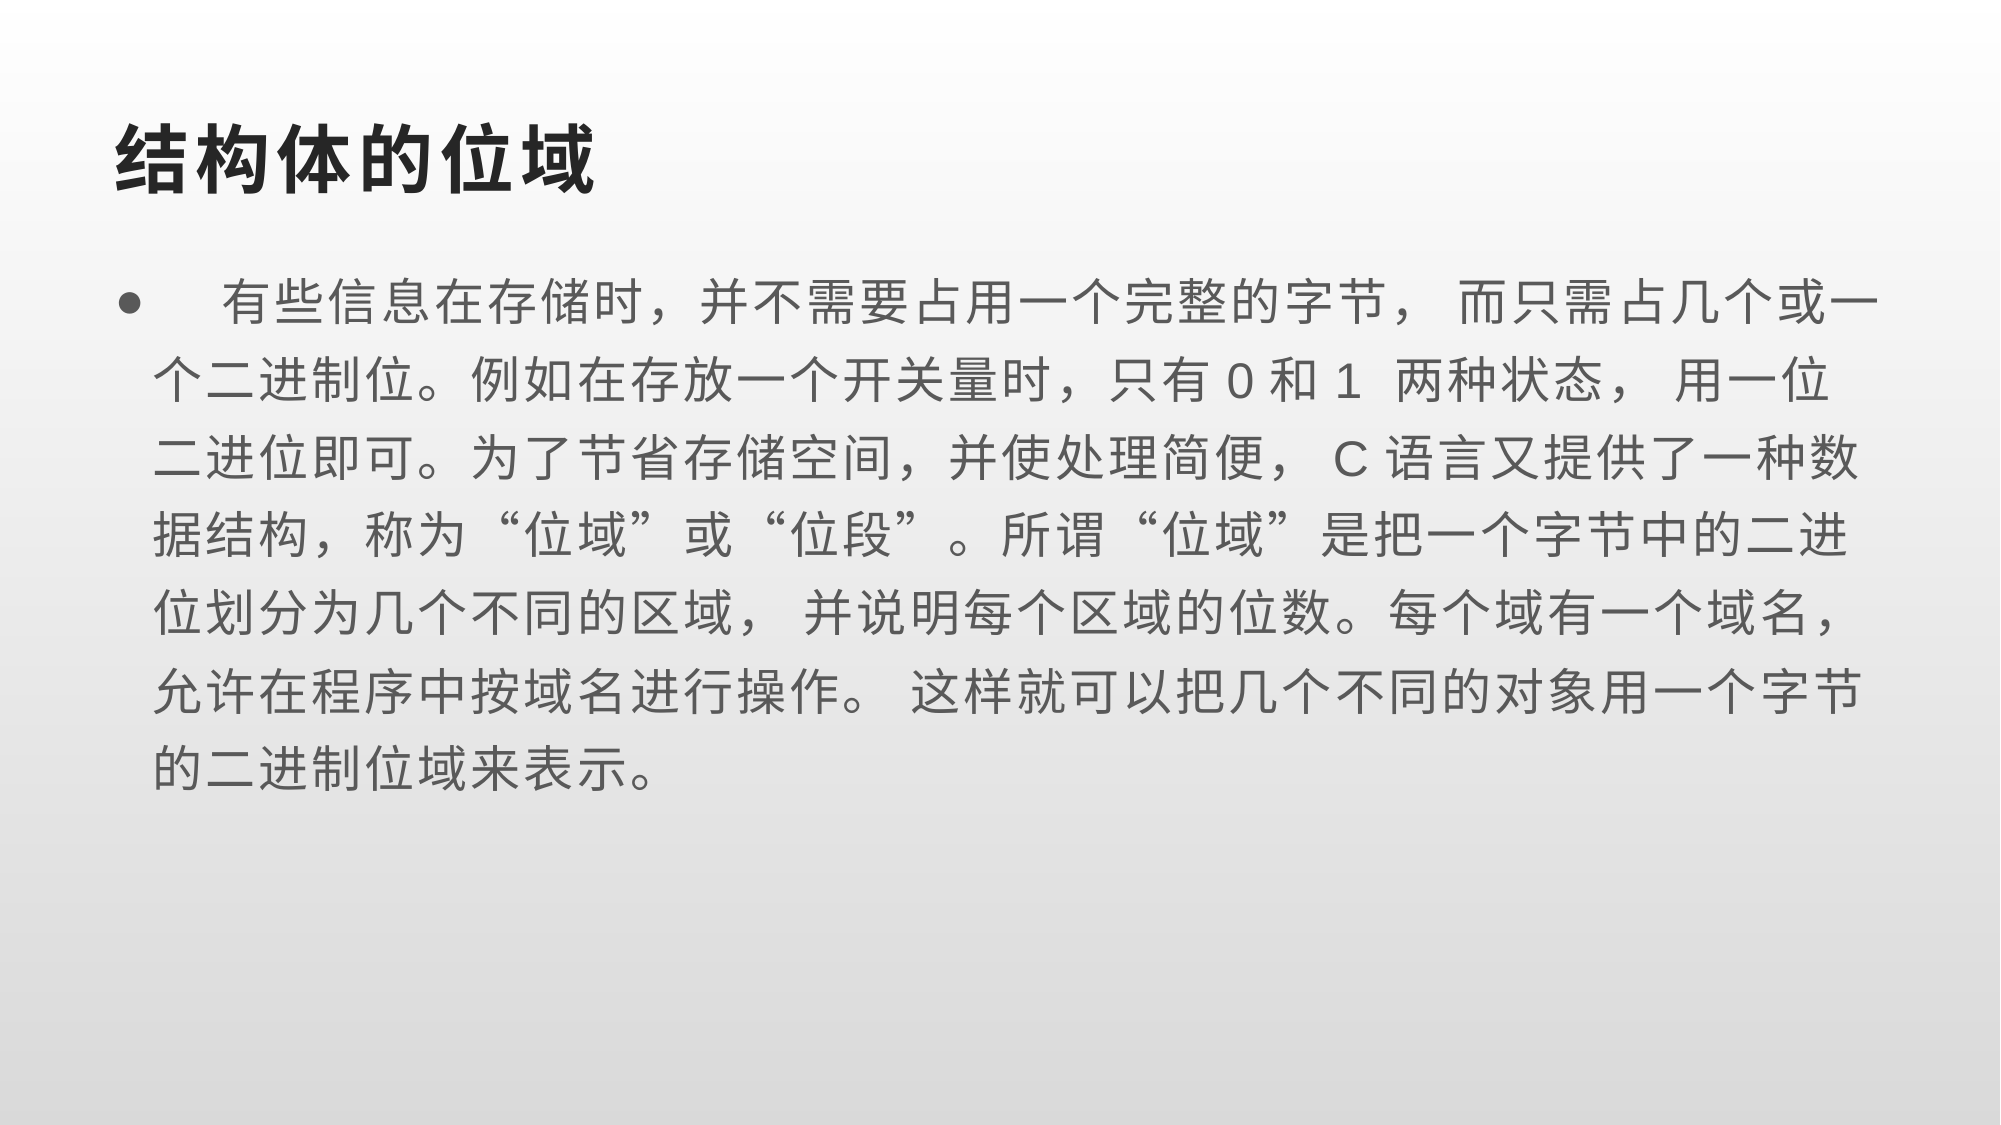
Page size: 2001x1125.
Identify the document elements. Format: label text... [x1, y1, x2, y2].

title 结构体的位域 [99, 99, 1900, 216]
list 有些信息在存储时，并不需要占用一个完整的字节， 而只需占几个或一个二进制位。例如在存放一个开关量时，只有0和1 两种状态， 用一位二进位即可。为了节省存储空间，并使处理简便，C语言又提供了一种数据结构，称为“位域”或“位段”。所谓“位域”是把一个字节中的二进位划分为几个不同的区域， 并说明每个区域的位数。每个域有一个域名，允许在程序中按域名进行操作。 这样就可以把几个不同的对象用一个字节的二进制位域来表示。 [99, 244, 1900, 1026]
